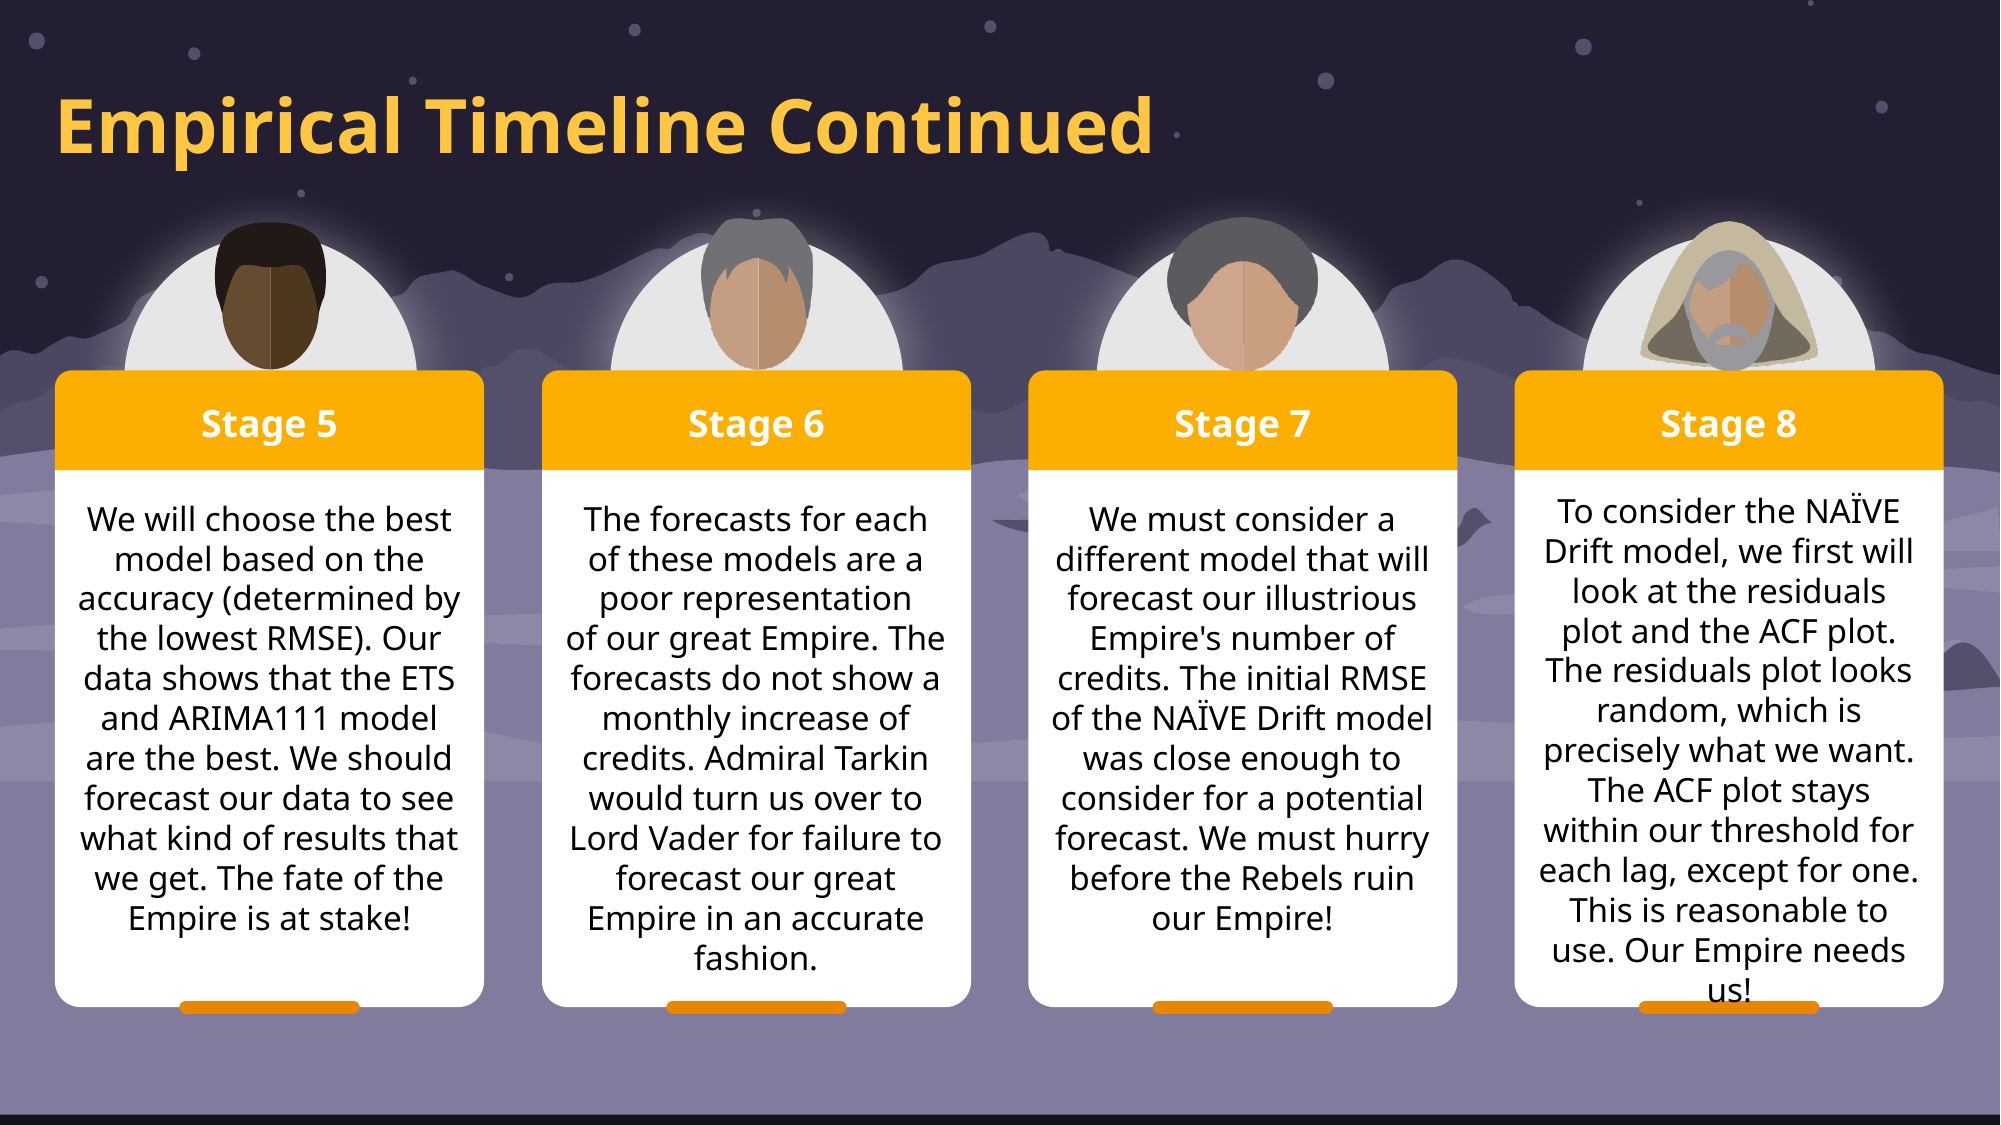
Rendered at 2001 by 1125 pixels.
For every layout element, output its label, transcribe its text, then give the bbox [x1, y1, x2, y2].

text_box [0, 211, 2000, 1125]
title Empirical Timeline Continued [54, 89, 1945, 171]
picture [1167, 216, 1318, 371]
picture [701, 217, 813, 371]
picture [1640, 221, 1818, 371]
picture [214, 221, 327, 371]
